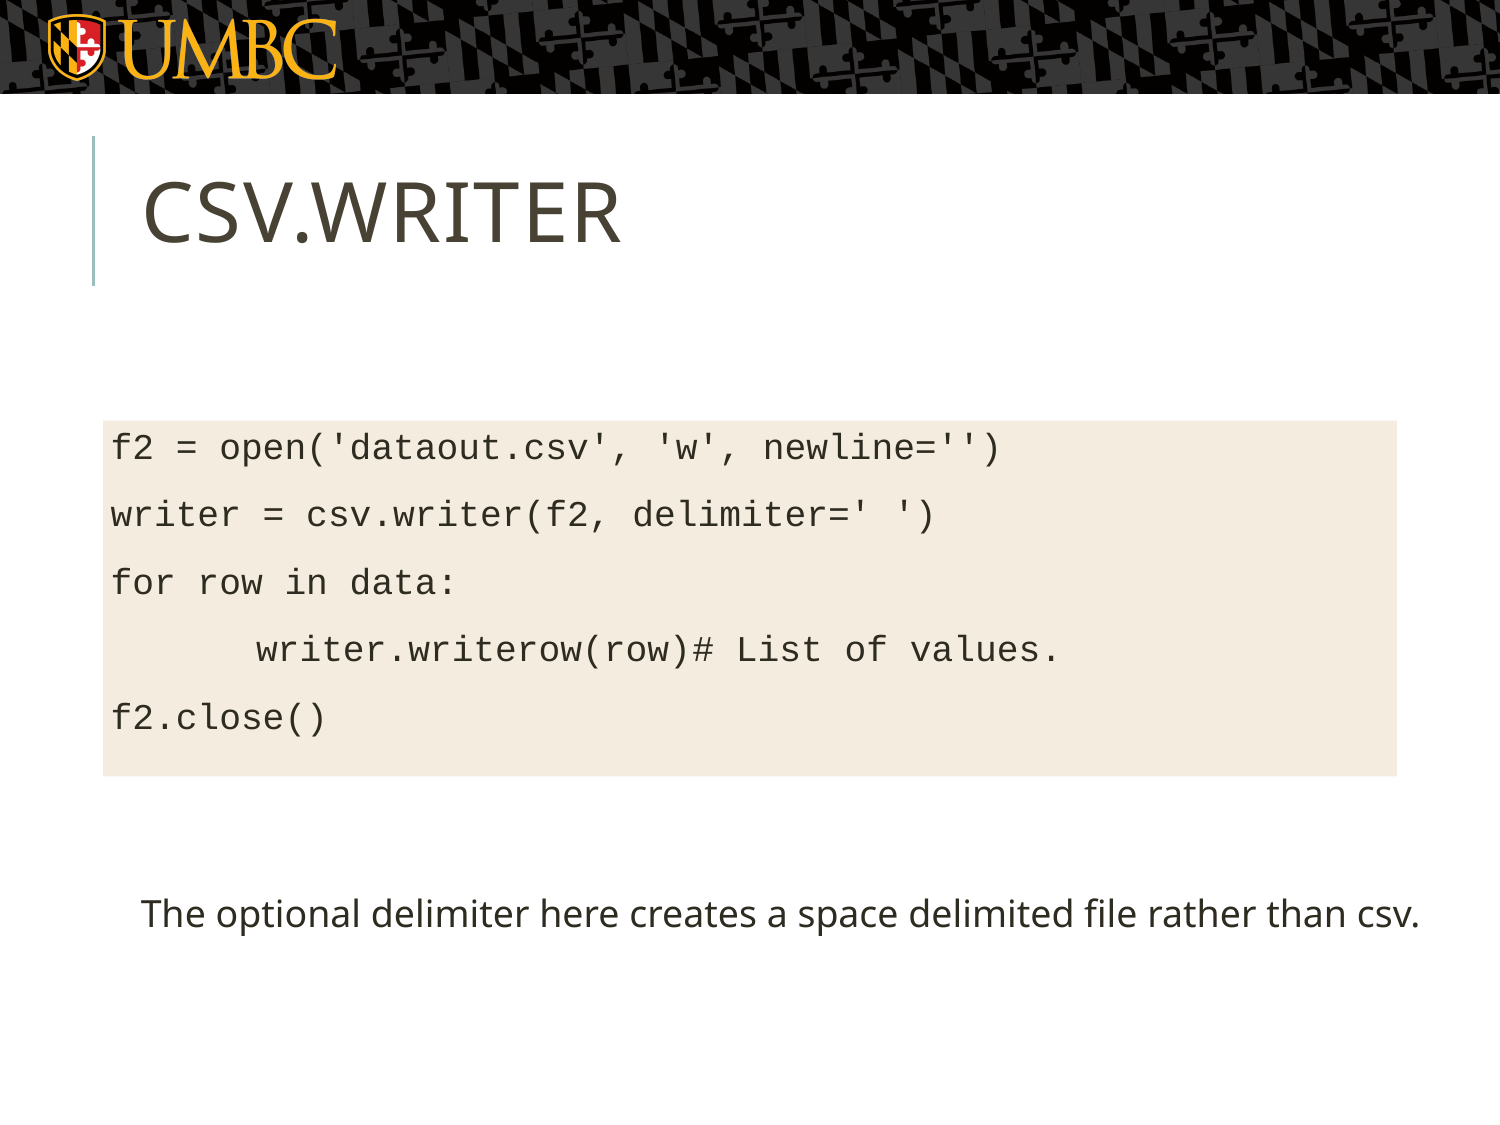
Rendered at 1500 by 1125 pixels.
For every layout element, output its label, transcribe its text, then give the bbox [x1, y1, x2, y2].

title csv.writer [126, 96, 1322, 342]
picture [0, 0, 1500, 94]
list f2 = open('dataout.csv', 'w', newline='') writer = csv.writer(f2, delimiter=' ') for row in data: writer.writerow(row) # List of values. f2.close() [103, 420, 1397, 777]
text_box The optional delimiter here creates a space delimited file rather than csv. [126, 882, 1439, 942]
